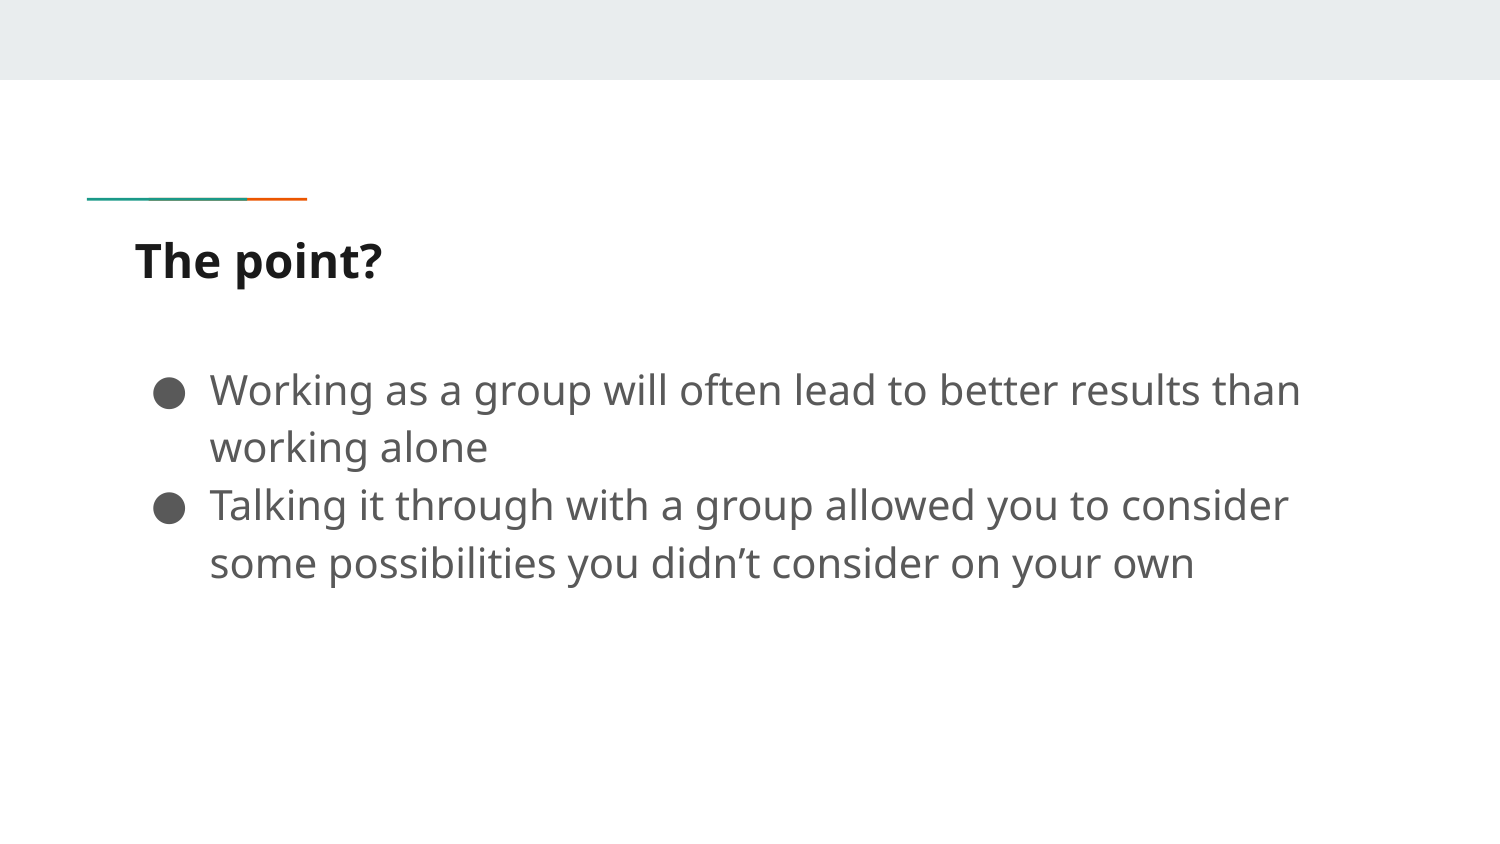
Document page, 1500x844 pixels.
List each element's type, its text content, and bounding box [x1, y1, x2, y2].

title The point? [119, 216, 1381, 305]
list Working as a group will often lead to better results than working alone Talking it through with a group allowed you to consider some possibilities you didn’t consider on your own [119, 341, 1381, 712]
